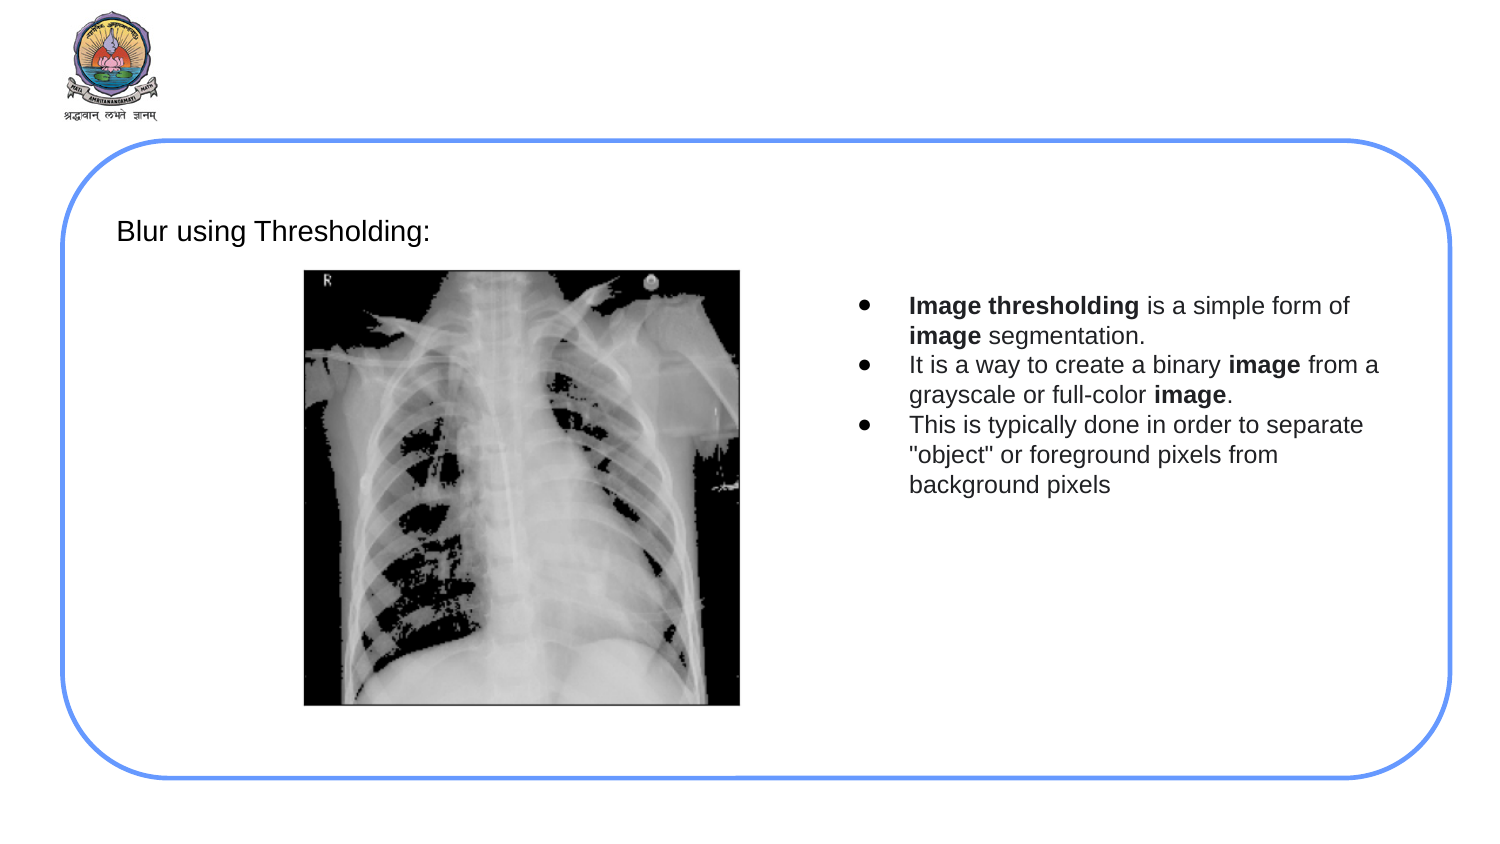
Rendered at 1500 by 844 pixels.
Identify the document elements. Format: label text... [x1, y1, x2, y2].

picture [136, 196, 877, 767]
text_box Image thresholding is a simple form of image segmentation. It is a way to create a binary image from a grayscale or full-color image. This is typically done in order to separate "object" or foreground pixels from background pixels [881, 274, 1396, 514]
picture [62, 9, 160, 122]
text_box Blur using Thresholding: [101, 196, 135, 262]
